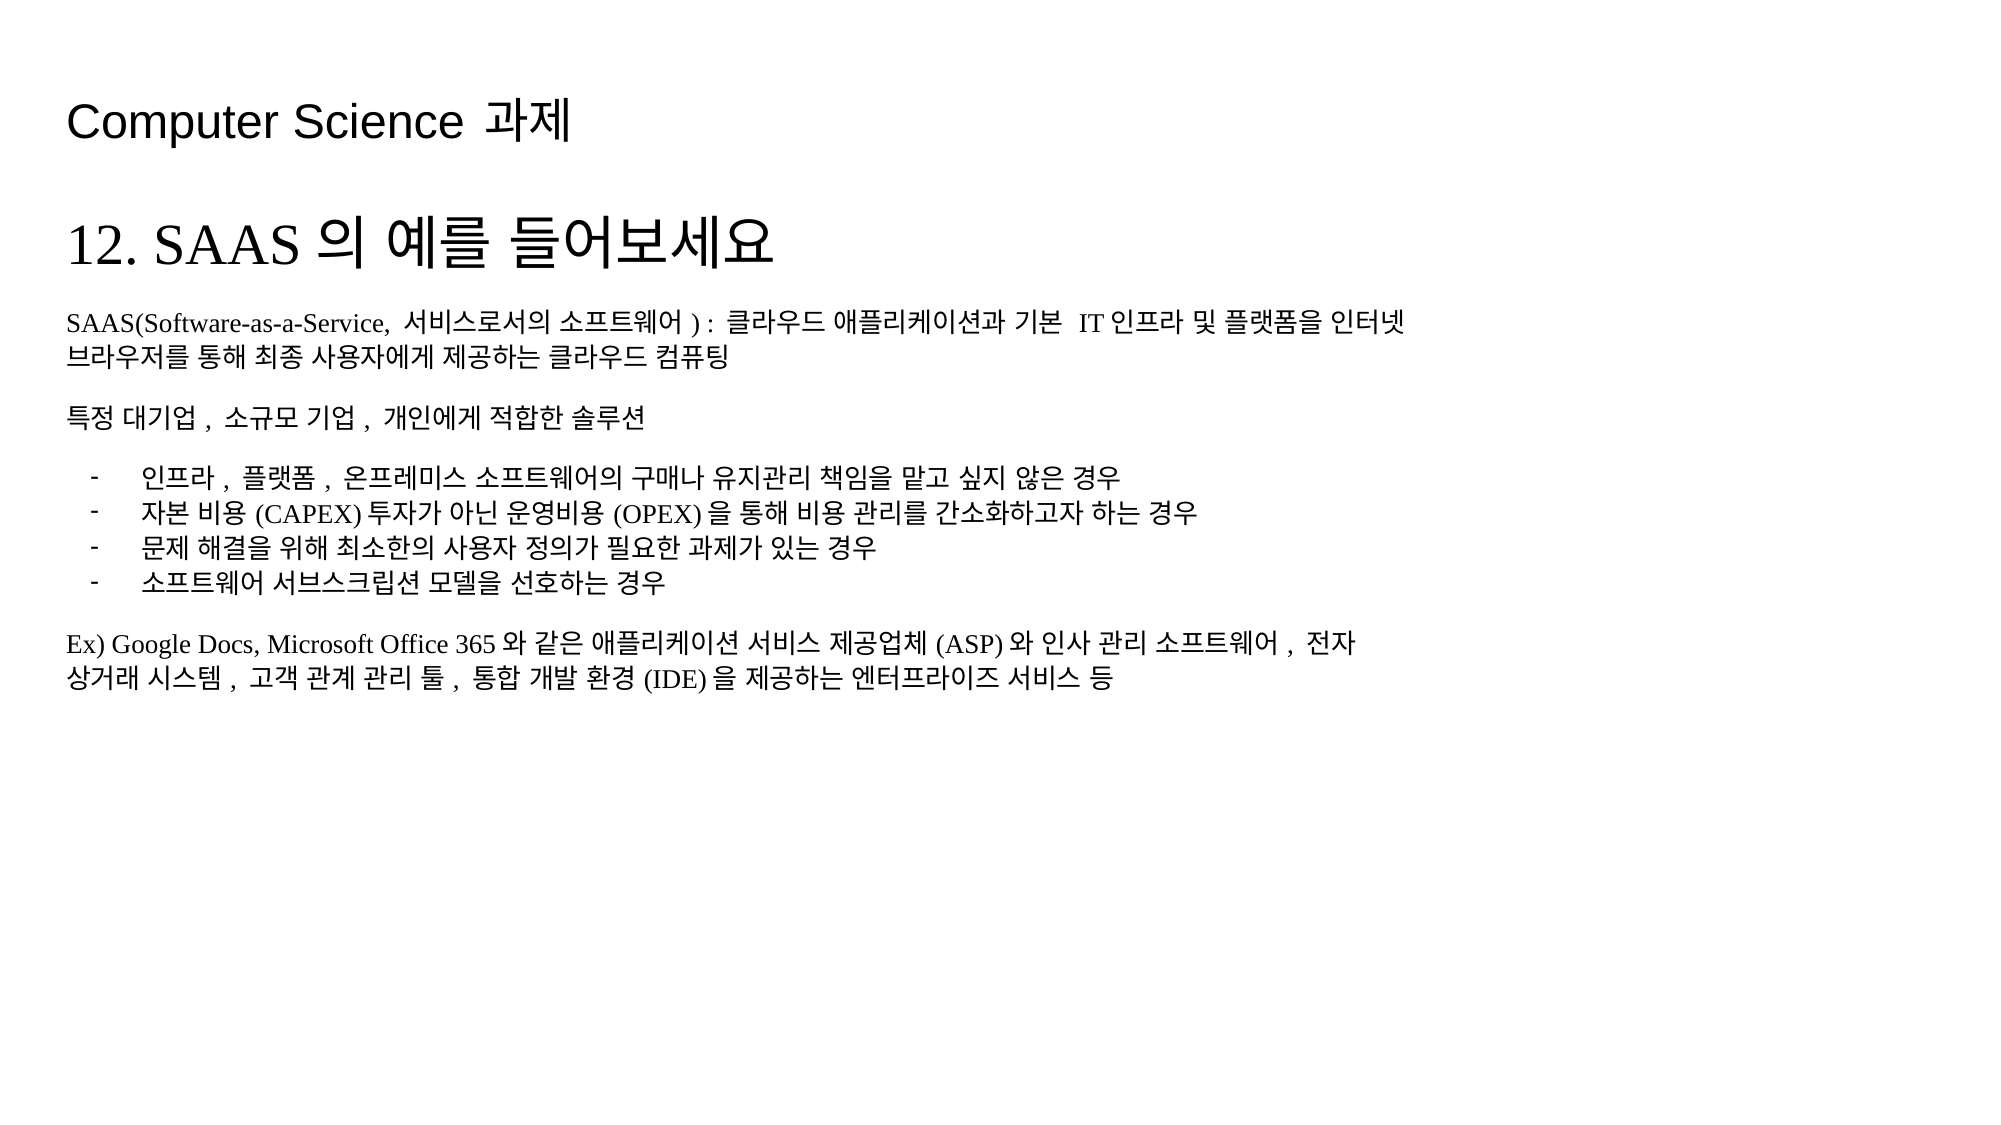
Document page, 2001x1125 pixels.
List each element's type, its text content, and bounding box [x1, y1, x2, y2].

list 12. SAAS의 예를 들어보세요 SAAS(Software-as-a-Service, 서비스로서의 소프트웨어) : 클라우드 애플리케이션과 기본 IT인프라 및 플랫폼을 인터넷 브라우저를 통해 최종 사용자에게 제공하는 클라우드 컴퓨팅 특정 대기업, 소규모 기업, 개인에게 적합한 솔루션 인프라, 플랫폼, 온프레미스 소프트웨어의 구매나 유지관리 책임을 맡고 싶지 않은 경우 자본 비용(CAPEX)투자가 아닌 운영비용(OPEX)을 통해 비용 관리를 간소화하고자 하는 경우 문제 해결을 위해 최소한의 사용자 정의가 필요한 과제가 있는 경우 소프트웨어 서브스크립션 모델을 선호하는 경우 Ex) Google Docs, Microsoft Office 365와 같은 애플리케이션 서비스 제공업체(ASP)와 인사 관리 소프트웨어, 전자 상거래 시스템, 고객 관계 관리 툴, 통합 개발 환경(IDE)을 제공하는 엔터프라이즈 서비스 등 [51, 189, 1449, 750]
title Computer Science 과제 [51, 72, 1449, 167]
